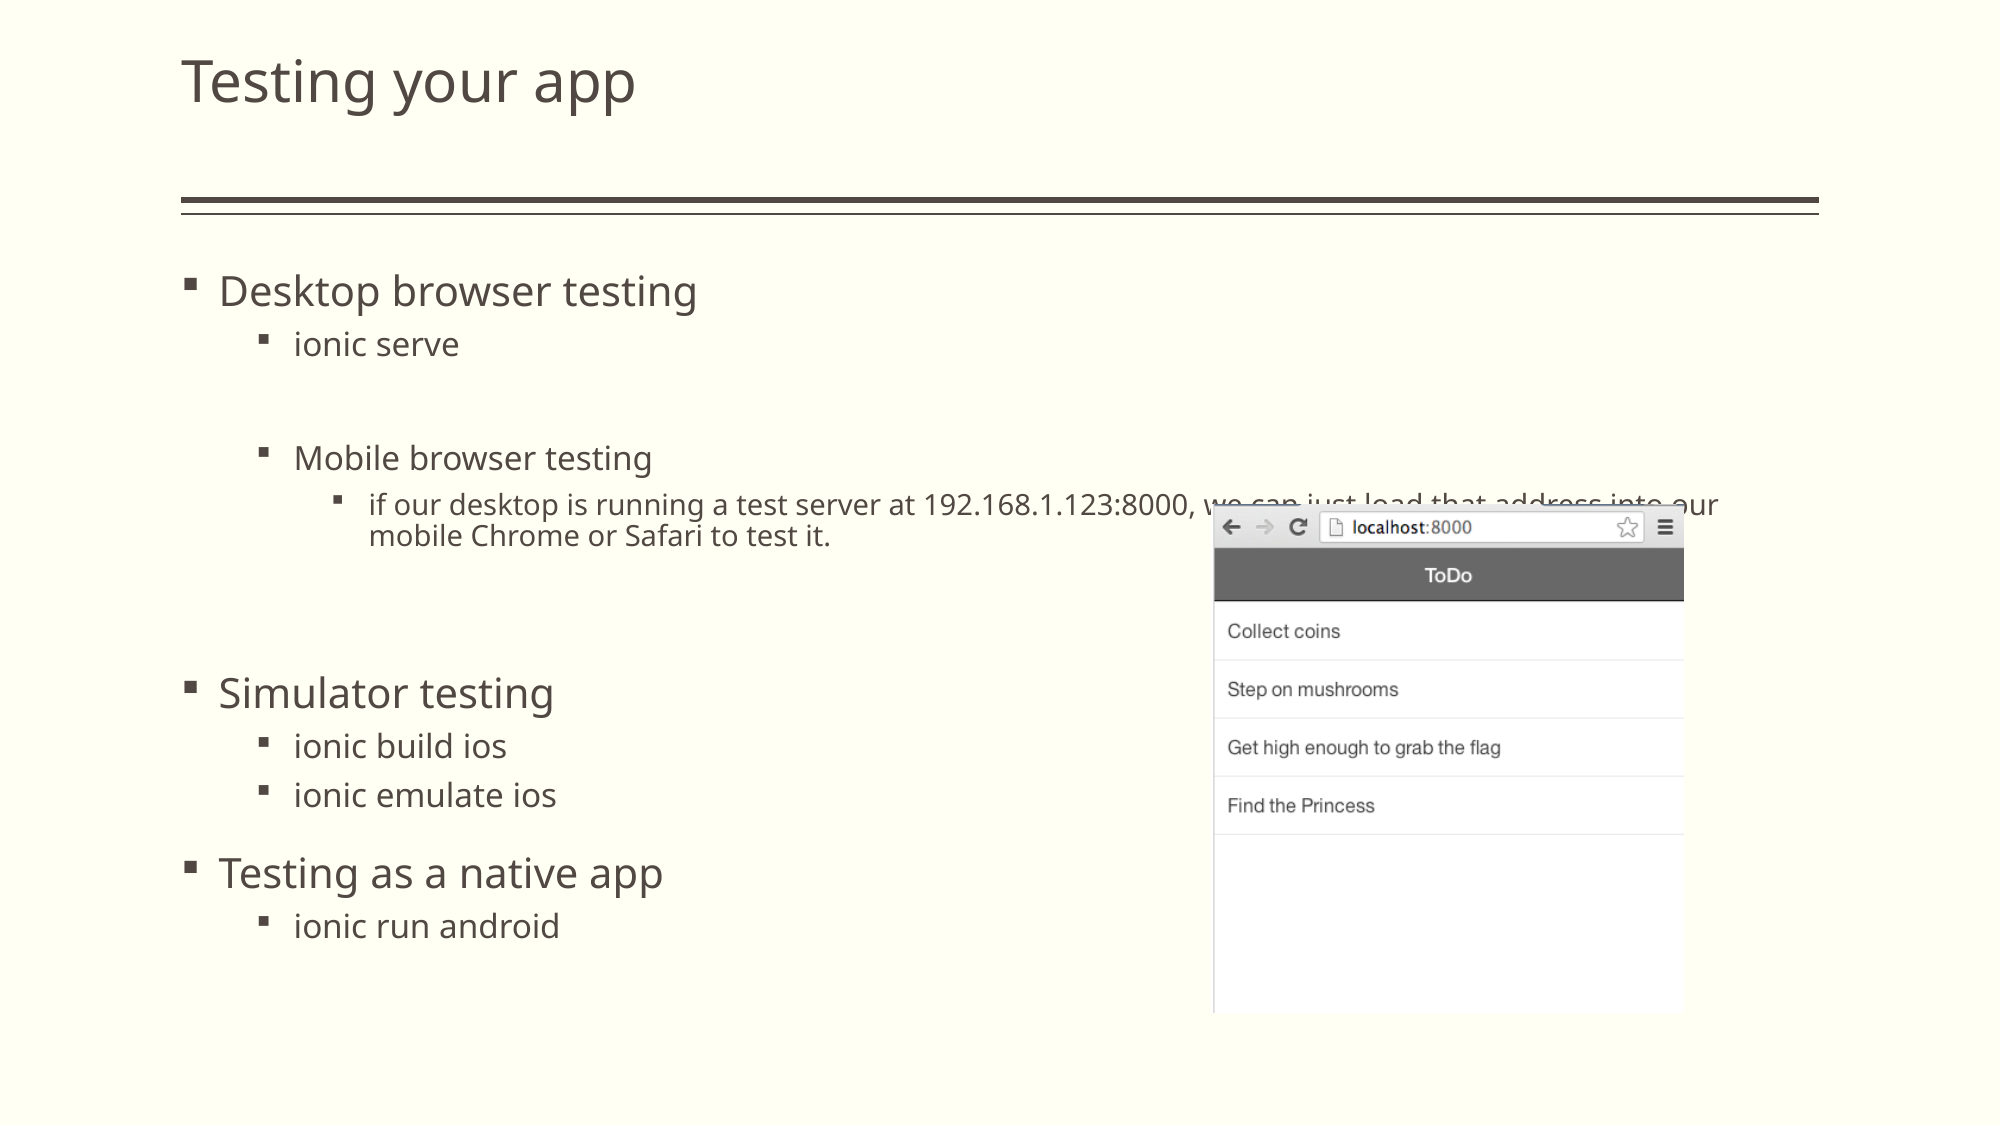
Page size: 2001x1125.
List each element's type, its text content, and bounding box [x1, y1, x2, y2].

picture [1211, 504, 1684, 1013]
list Desktop browser testing ionic serve Mobile browser testing if our desktop is running a test server at 192.168.1.123:8000, we can just load that address into our mobile Chrome or Safari to test it. Simulator testing ionic build ios ionic emulate ios Testing as a native app ionic run android [181, 262, 1819, 1013]
title Testing your app [181, 12, 1819, 193]
